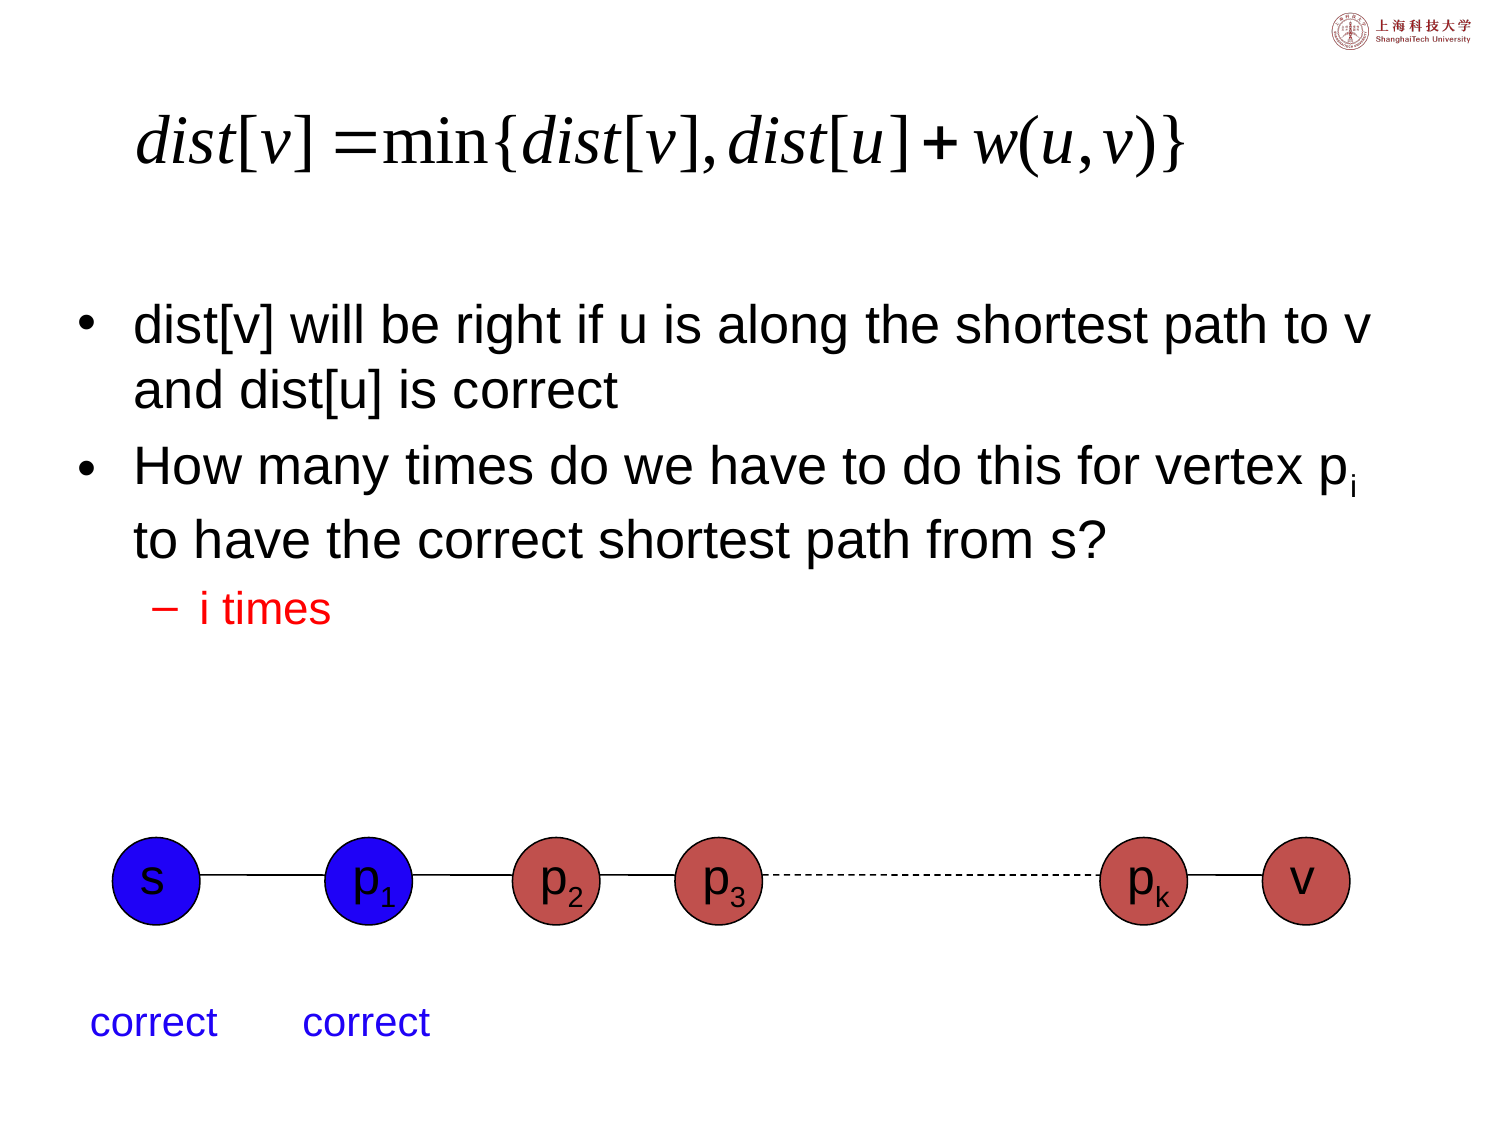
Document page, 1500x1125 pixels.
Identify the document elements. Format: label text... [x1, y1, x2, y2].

list dist[v] will be right if u is along the shortest path to v and dist[u] is correct How many times do we have to do this for vertex pi to have the correct shortest path from s? i times [62, 281, 1426, 688]
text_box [512, 837, 613, 926]
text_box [674, 837, 776, 926]
picture [1327, 0, 1478, 109]
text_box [112, 837, 201, 926]
text_box correct [75, 987, 263, 1053]
text_box correct [287, 987, 475, 1053]
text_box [124, 99, 1201, 193]
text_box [1099, 837, 1201, 926]
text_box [324, 837, 426, 926]
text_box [1262, 837, 1351, 926]
